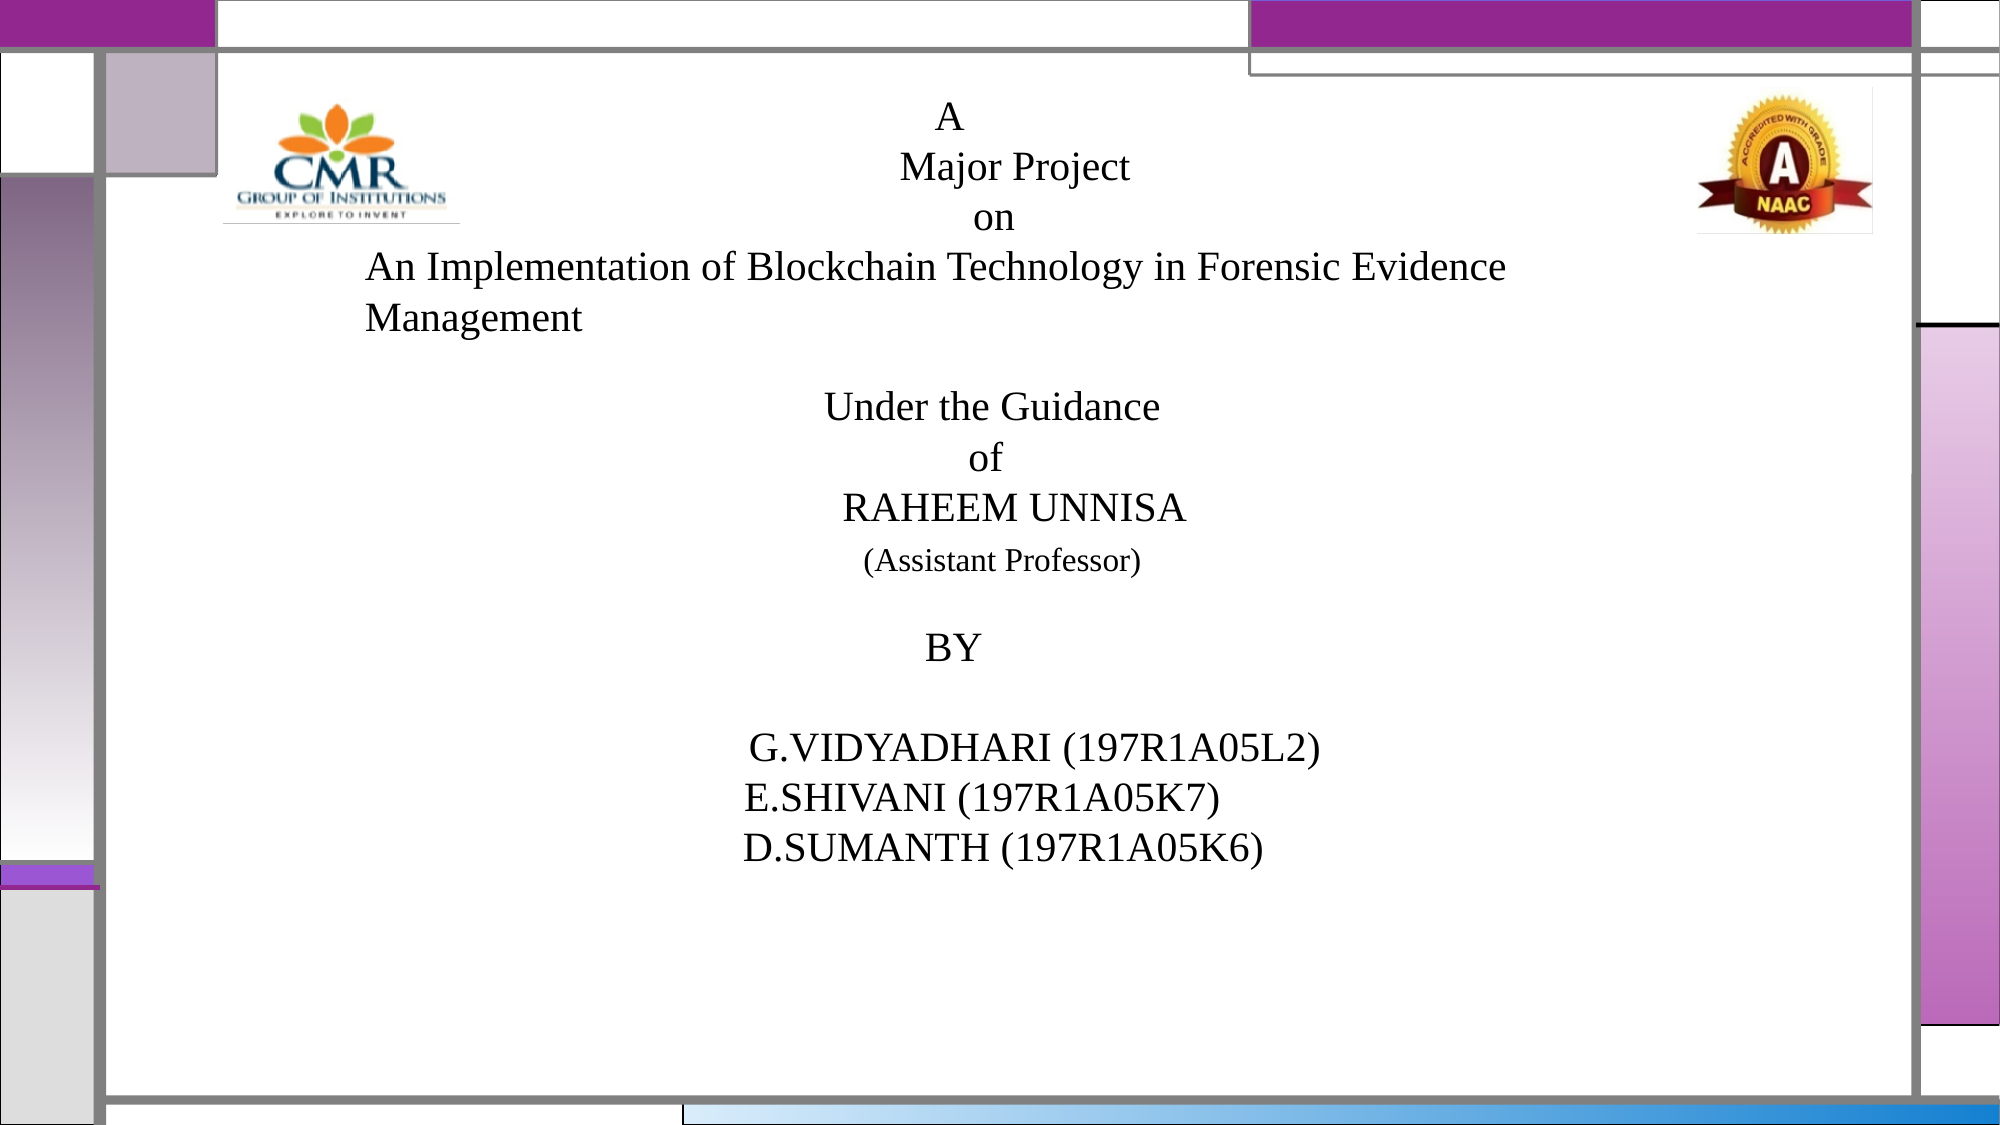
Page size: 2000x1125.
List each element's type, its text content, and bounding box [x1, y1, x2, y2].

picture [1697, 87, 1874, 235]
title A Major Project on An Implementation of Blockchain Technology in Forensic Evidence Management [349, 21, 1750, 397]
picture [223, 98, 462, 224]
subtitle Under the Guidance of RAHEEM UNNISA (Assistant Professor) BY G.VIDYADHARI (197R1A05L2) E.SHIVANI (197R1A05K7) D.SUMANTH (197R1A05K6) [249, 362, 1600, 988]
